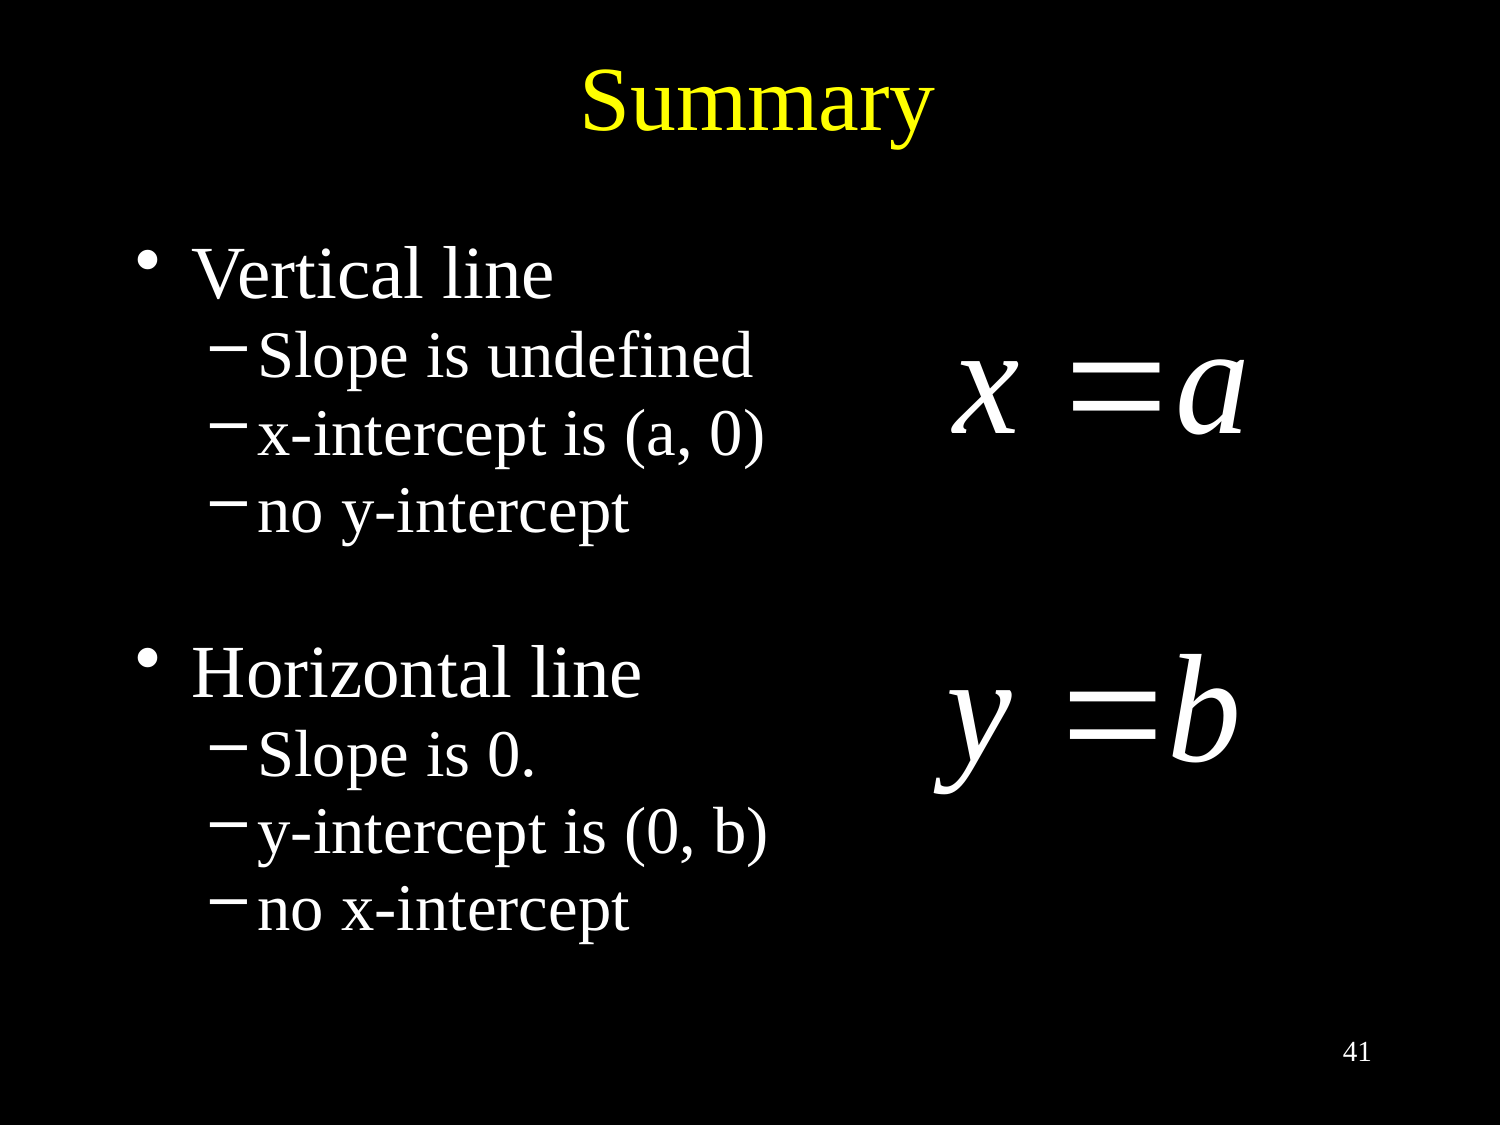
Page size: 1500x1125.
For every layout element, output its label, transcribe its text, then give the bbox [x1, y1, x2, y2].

title Summary [120, 0, 1396, 188]
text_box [909, 619, 1256, 816]
list Vertical line Slope is undefined x-intercept is (a, 0) no y-intercept Horizontal line Slope is 0. y-intercept is (0, b) no x-intercept [120, 233, 1396, 990]
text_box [923, 328, 1268, 463]
slide_number 41 [1074, 1025, 1388, 1100]
